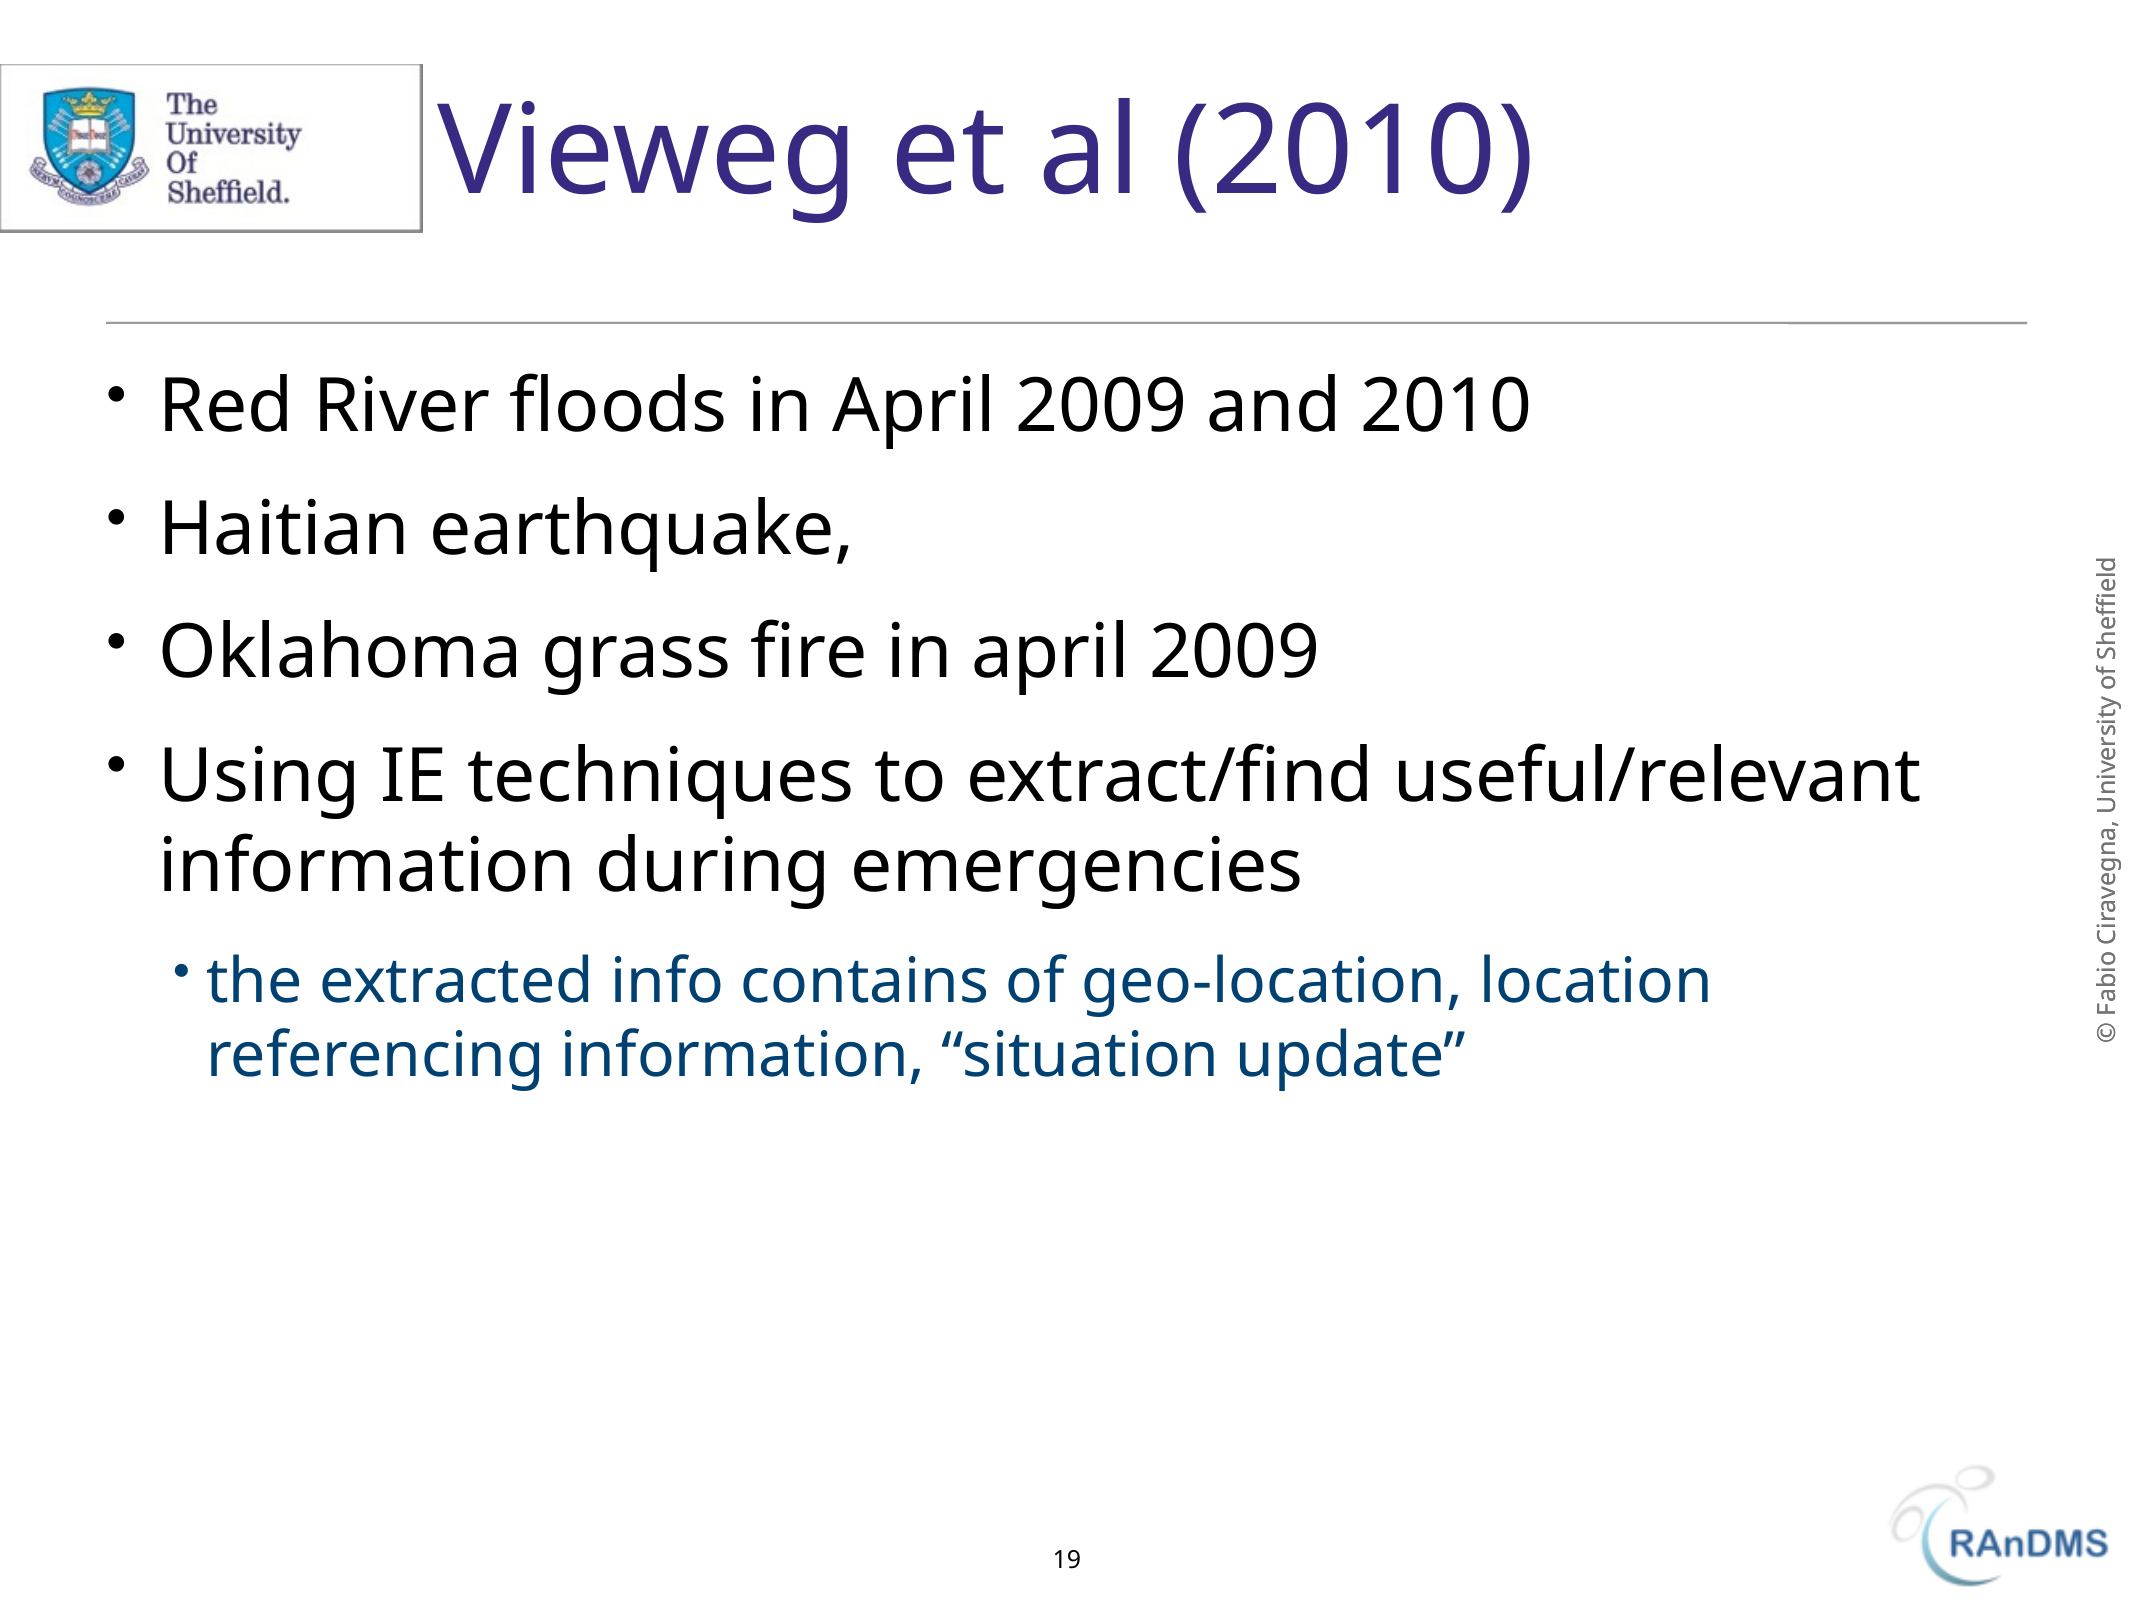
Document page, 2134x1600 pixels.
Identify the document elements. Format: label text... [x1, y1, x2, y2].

picture [1876, 1461, 2124, 1596]
list Red River floods in April 2009 and 2010 Haitian earthquake, Oklahoma grass fire in april 2009 Using IE techniques to extract/find useful/relevant information during emergencies the extracted info contains of geo-location, location referencing information, “situation update” [93, 349, 2041, 1538]
title Vieweg et al (2010) [430, 53, 2041, 234]
picture [0, 63, 423, 234]
slide_number 19 [1044, 1536, 1088, 1580]
text_box © Fabio Ciravegna, University of Sheffield [2083, 550, 2127, 1050]
